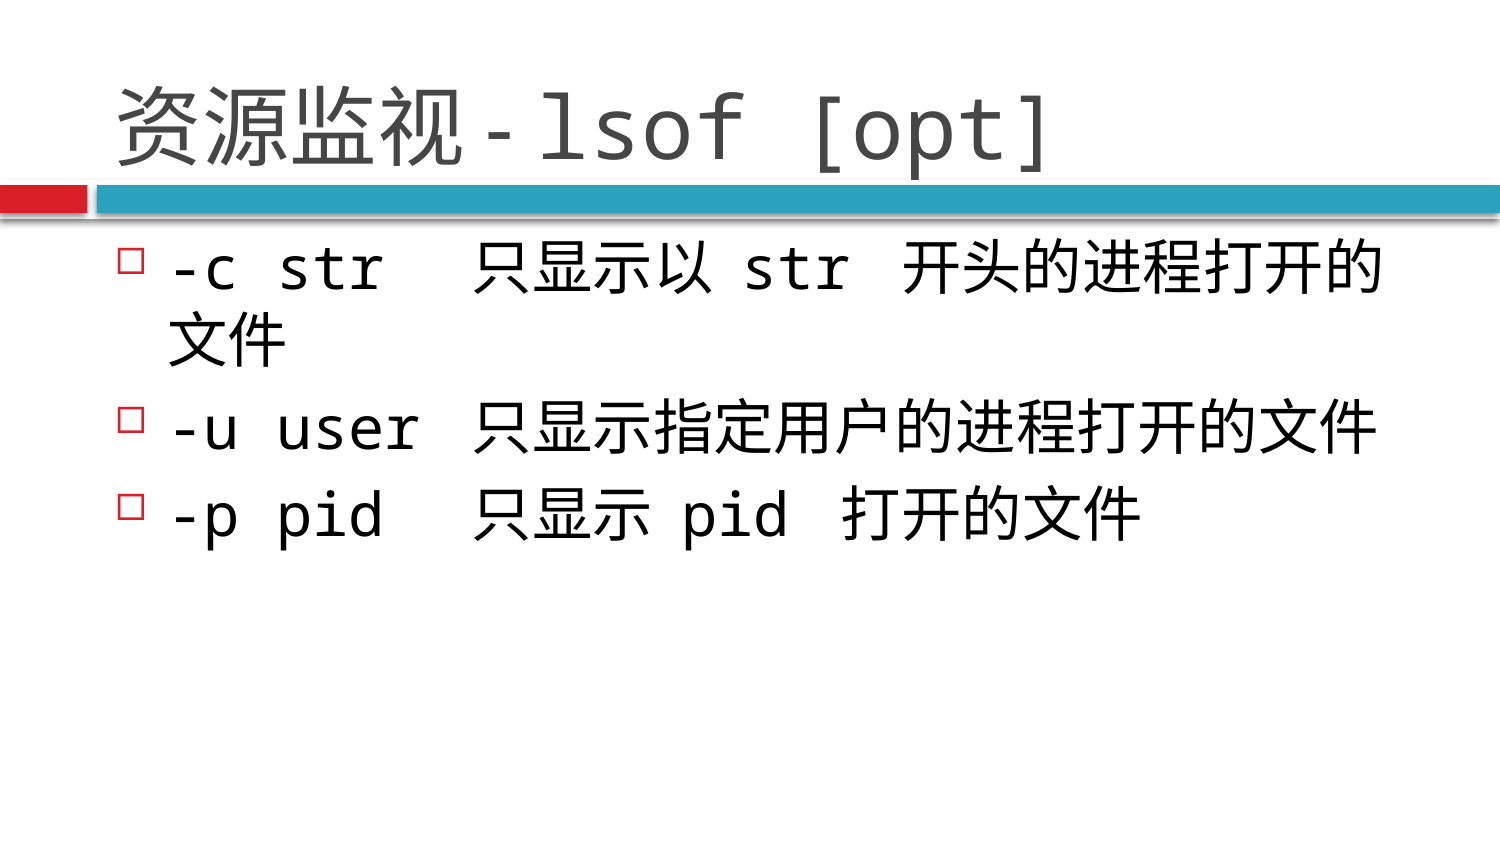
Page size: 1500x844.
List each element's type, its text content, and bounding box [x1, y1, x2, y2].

list -c str 只显示以 str 开头的进程打开的文件 -u user 只显示指定用户的进程打开的文件 -p pid 只显示 pid 打开的文件 [99, 221, 1438, 760]
title 资源监视- lsof [opt] [99, 19, 1438, 185]
